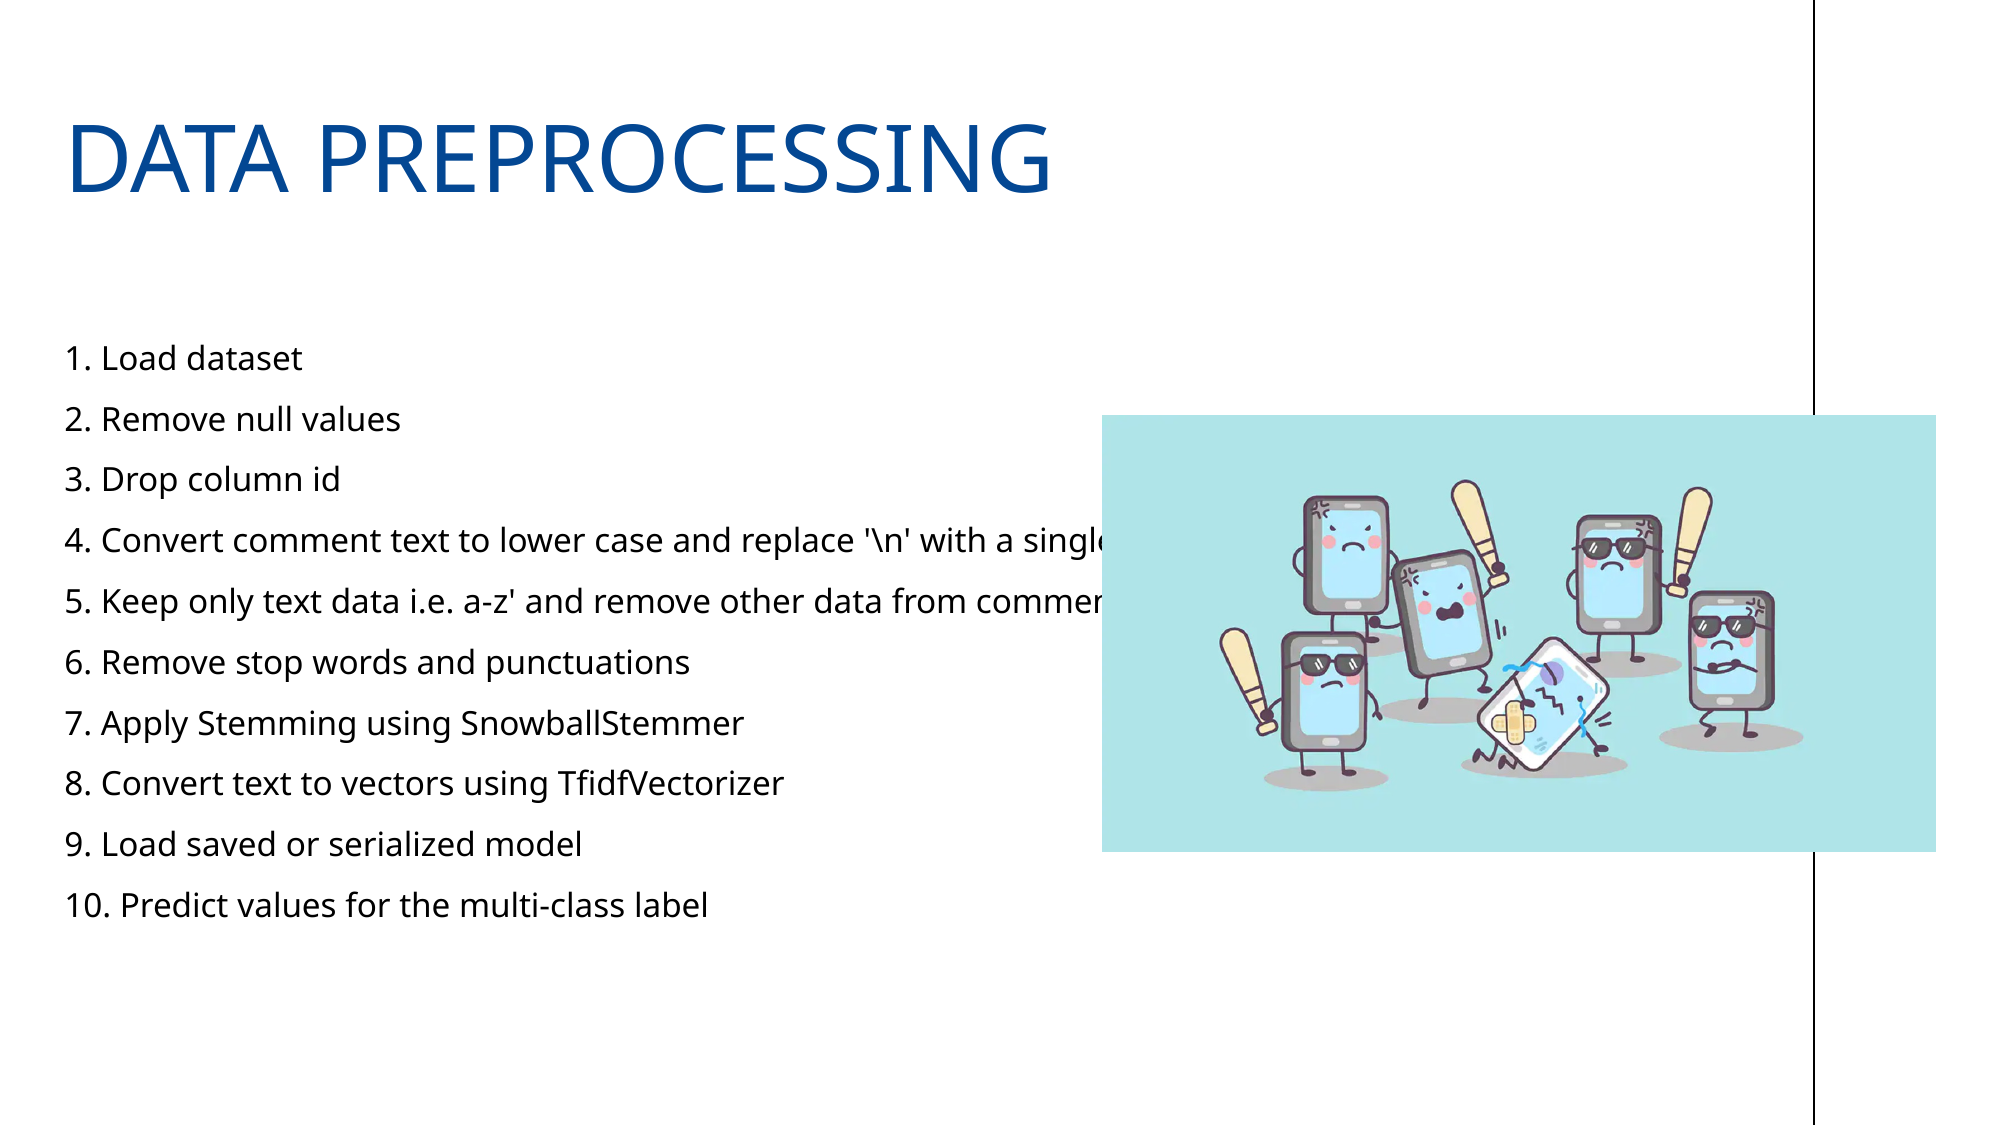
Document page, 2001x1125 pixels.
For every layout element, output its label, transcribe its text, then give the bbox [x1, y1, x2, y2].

picture [1102, 415, 1936, 852]
title Data preprocessing [64, 55, 1724, 221]
list 1. Load dataset 2. Remove null values 3. Drop column id 4. Convert comment text to lower case and replace '\n' with a single space. 5. Keep only text data i.e. a-z' and remove other data from comment text. 6. Remove stop words and punctuations 7. Apply Stemming using SnowballStemmer 8. Convert text to vectors using TfidfVectorizer 9. Load saved or serialized model 10. Predict values for the multi-class label [64, 329, 1724, 938]
